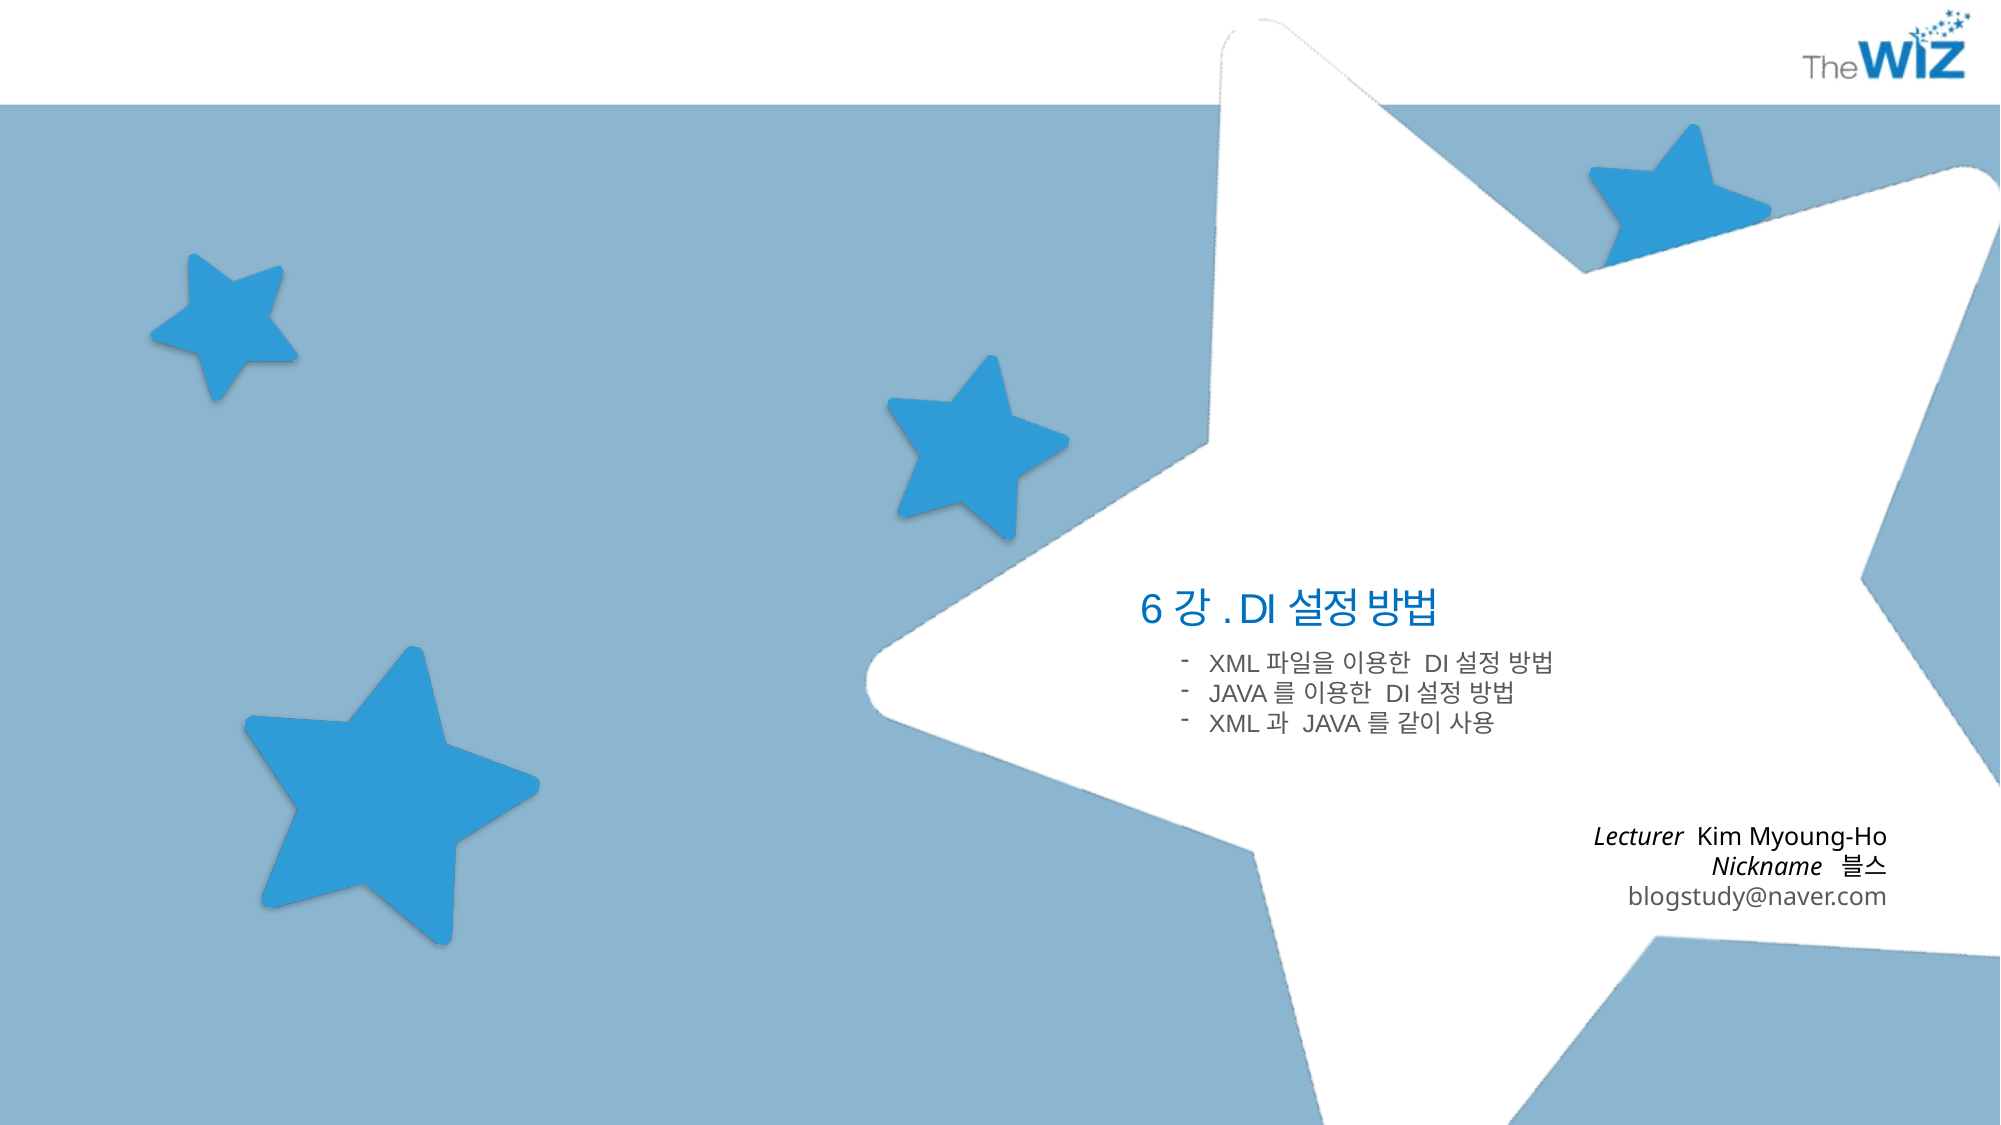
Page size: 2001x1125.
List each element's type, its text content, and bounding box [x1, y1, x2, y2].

text_box 6강. DI설정 방법 [1125, 574, 1855, 639]
picture [126, 220, 322, 414]
text_box Lecturer Kim Myoung-Ho Nickname 블스 blogstudy@naver.com [1559, 813, 1903, 919]
text_box XML파일을 이용한 DI설정 방법 JAVA를 이용한 DI설정 방법 XML과 JAVA를 같이 사용 [1166, 639, 1855, 745]
picture [683, 0, 2001, 1125]
picture [208, 615, 563, 957]
picture [1916, 0, 2000, 90]
